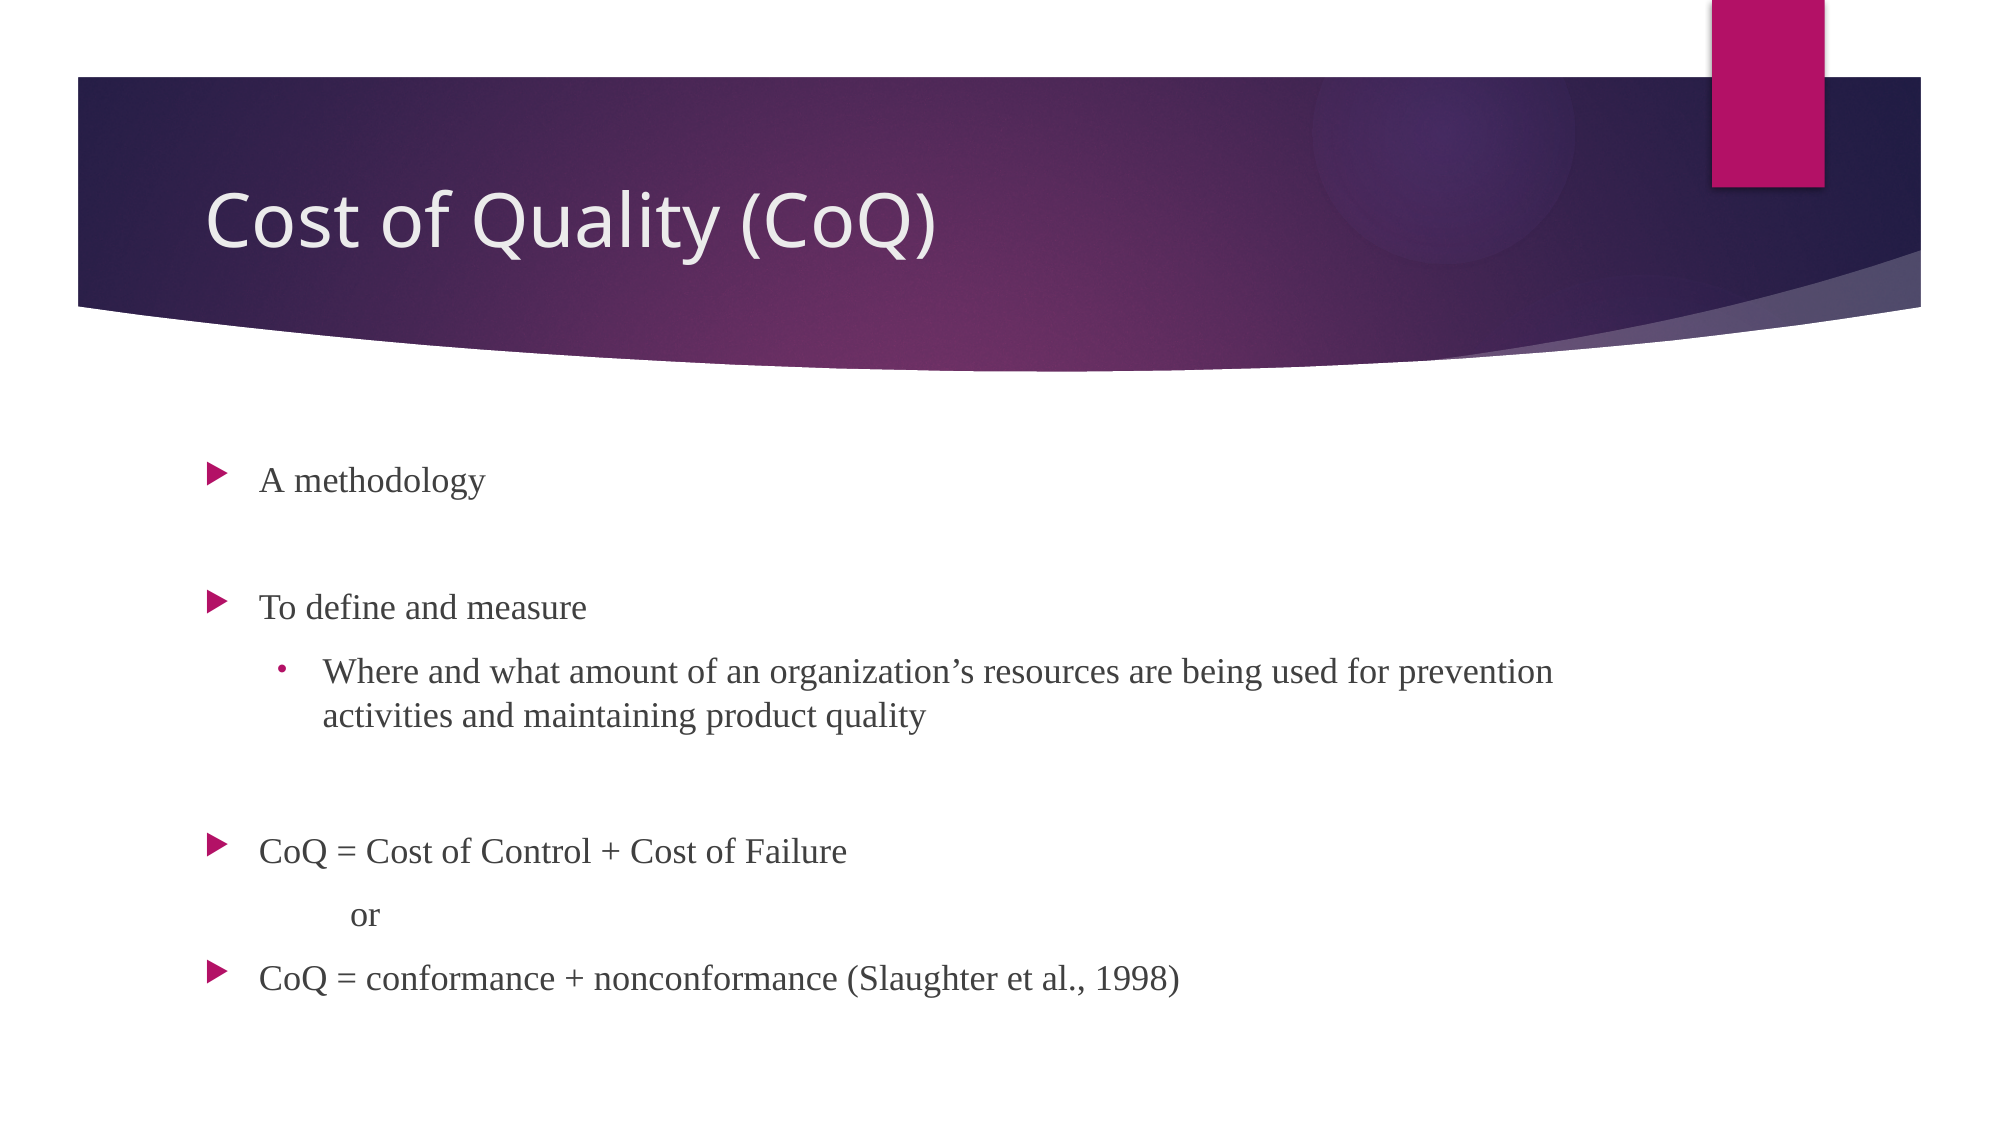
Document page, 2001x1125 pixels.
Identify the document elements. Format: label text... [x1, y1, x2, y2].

title Cost of Quality (CoQ) [189, 159, 1627, 276]
list A methodology To define and measure Where and what amount of an organization’s resources are being used for prevention activities and maintaining product quality CoQ = Cost of Control + Cost of Failure or CoQ = conformance + nonconformance (Slaughter et al., 1998) [189, 448, 1638, 1009]
